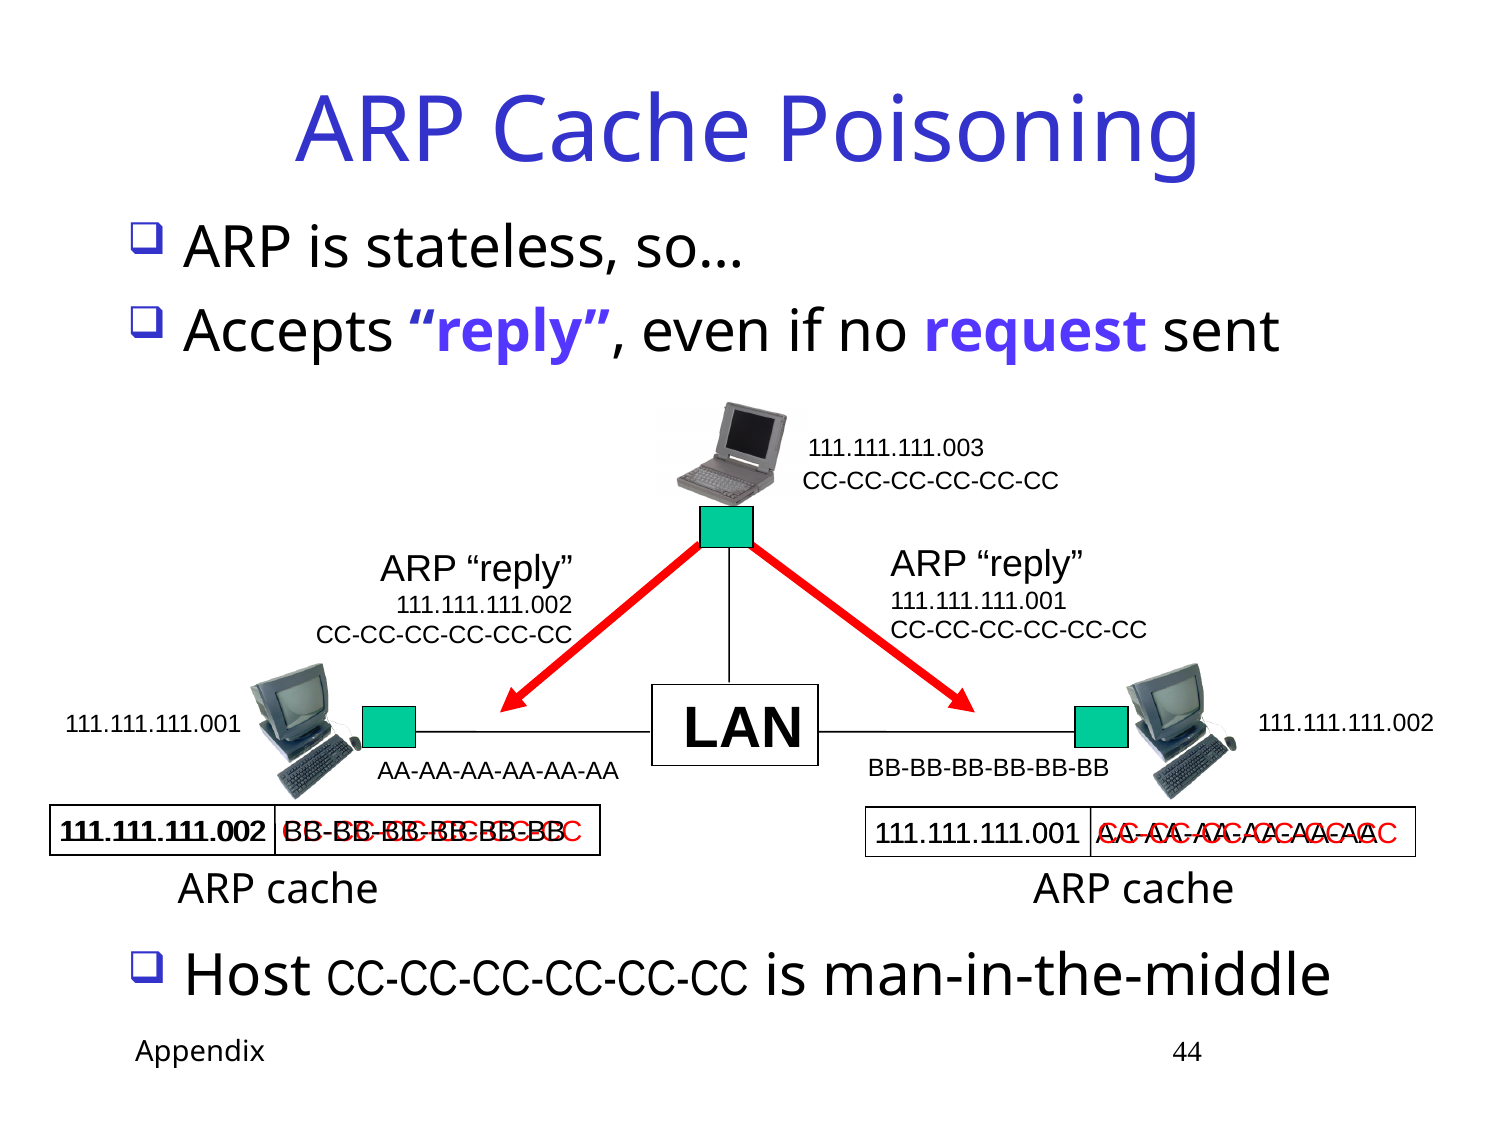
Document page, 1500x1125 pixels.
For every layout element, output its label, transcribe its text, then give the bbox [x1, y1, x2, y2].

text_box 111.111.111.002 [1243, 699, 1450, 744]
list Host CC-CC-CC-CC-CC-CC is man-in-the-middle [112, 937, 1463, 1026]
footer Appendix 44 [112, 1026, 1401, 1101]
text_box LAN [669, 681, 819, 731]
text_box [366, 706, 416, 748]
text_box 111.111.111.001 [50, 699, 244, 745]
text_box ARP is stateless, so… Accepts “reply”, even if no request sent [112, 212, 1388, 388]
text_box [50, 804, 600, 855]
text_box [893, 652, 976, 713]
title ARP Cache Poisoning [112, 49, 1388, 201]
text_box ARP cache [162, 854, 395, 920]
text_box ARP cache [1018, 854, 1250, 920]
text_box [499, 657, 567, 713]
text_box [1091, 806, 1416, 857]
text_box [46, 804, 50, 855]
text_box BB-BB-BB-BB-BB-BB [853, 744, 1119, 789]
picture [649, 399, 813, 509]
text_box 111.111.111.003 [816, 424, 1000, 456]
text_box ARP “reply” 111.111.111.001 CC-CC-CC-CC-CC-CC [875, 531, 1163, 652]
text_box ARP “reply” 111.111.111.002 CC-CC-CC-CC-CC-CC [300, 536, 588, 657]
text_box [1074, 706, 1119, 748]
text_box AA-AA-AA-AA-AA-AA [366, 747, 638, 792]
picture [1124, 662, 1237, 801]
text_box [652, 684, 818, 766]
text_box [865, 806, 1090, 857]
text_box CC-CC-CC-CC-CC-CC [816, 456, 1088, 502]
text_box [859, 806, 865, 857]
picture [249, 662, 362, 801]
text_box [699, 518, 754, 548]
